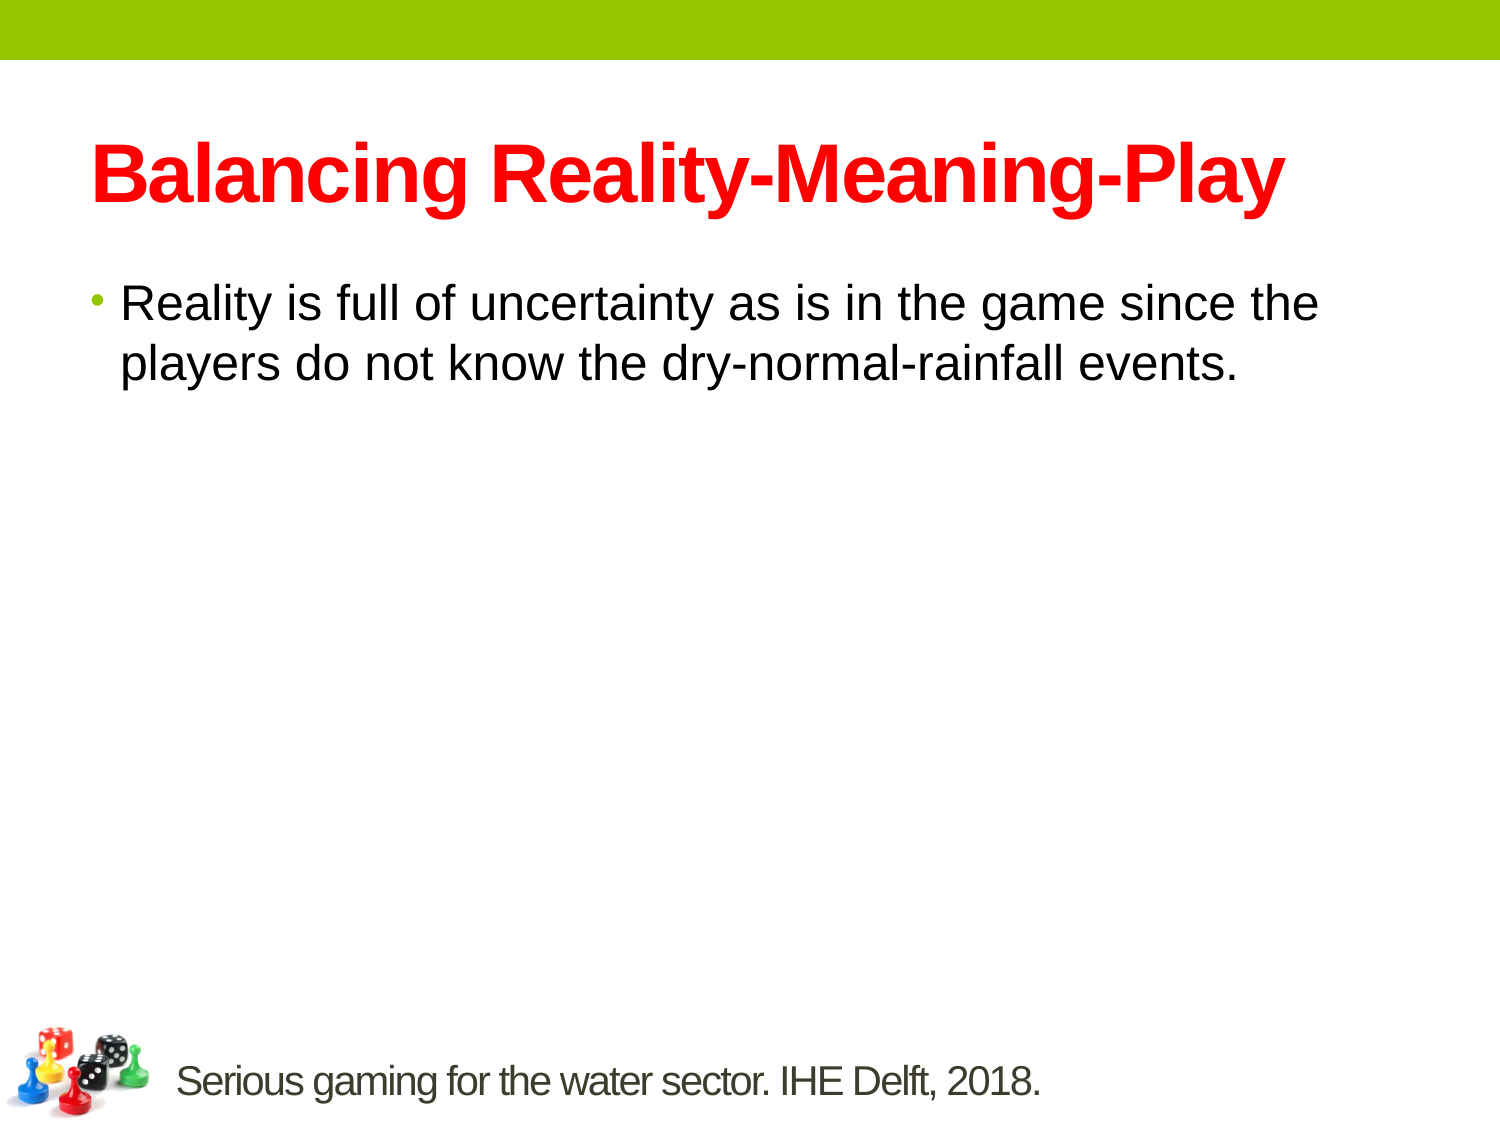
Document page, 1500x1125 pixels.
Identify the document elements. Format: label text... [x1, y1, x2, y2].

list Reality is full of uncertainty as is in the game since the players do not know the dry-normal-rainfall events. [75, 262, 1425, 1063]
picture [182, 1069, 191, 1079]
picture [0, 999, 191, 1125]
title Balancing Reality-Meaning-Play [75, 87, 1425, 250]
